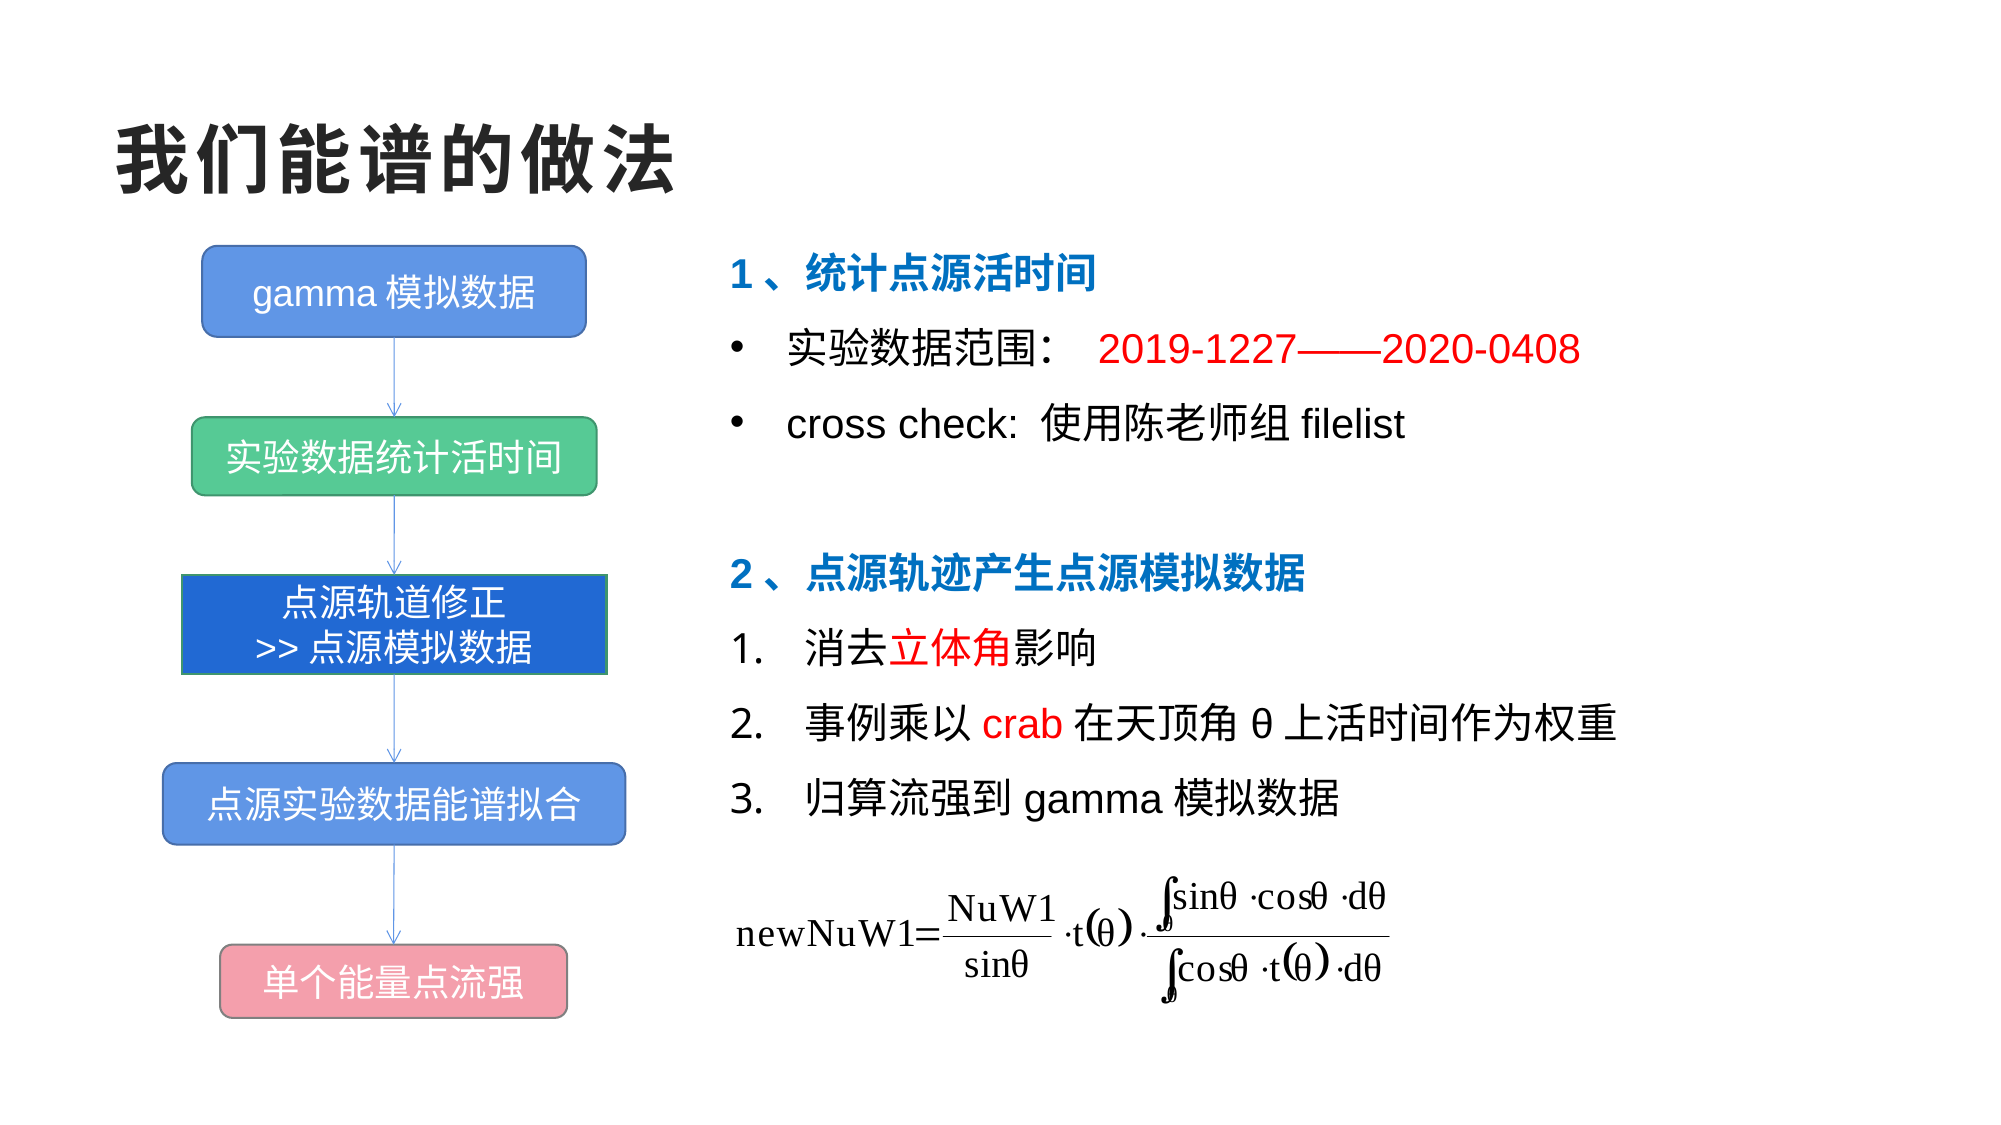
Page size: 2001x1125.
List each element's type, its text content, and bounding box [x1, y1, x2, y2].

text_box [729, 860, 1396, 1013]
text_box 实验数据统计活时间 [190, 416, 598, 497]
text_box 点源轨道修正 >>点源模拟数据 [181, 574, 608, 675]
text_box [924, 544, 1075, 581]
title 我们能谱的做法 [99, 99, 1900, 216]
text_box 点源实验数据能谱拟合 [161, 762, 627, 846]
text_box 单个能量点流强 [219, 943, 569, 1019]
text_box 1、统计点源活时间 实验数据范围： 2019-1227——2020-0408 cross check: 使用陈老师组filelist 2、点源轨迹产生点源模拟数据 消去立体角影响 事例乘以crab在天顶角θ上活时间作为权重 归算流强到gamma模拟数据 [715, 214, 1788, 829]
text_box gamma模拟数据 [201, 244, 587, 338]
